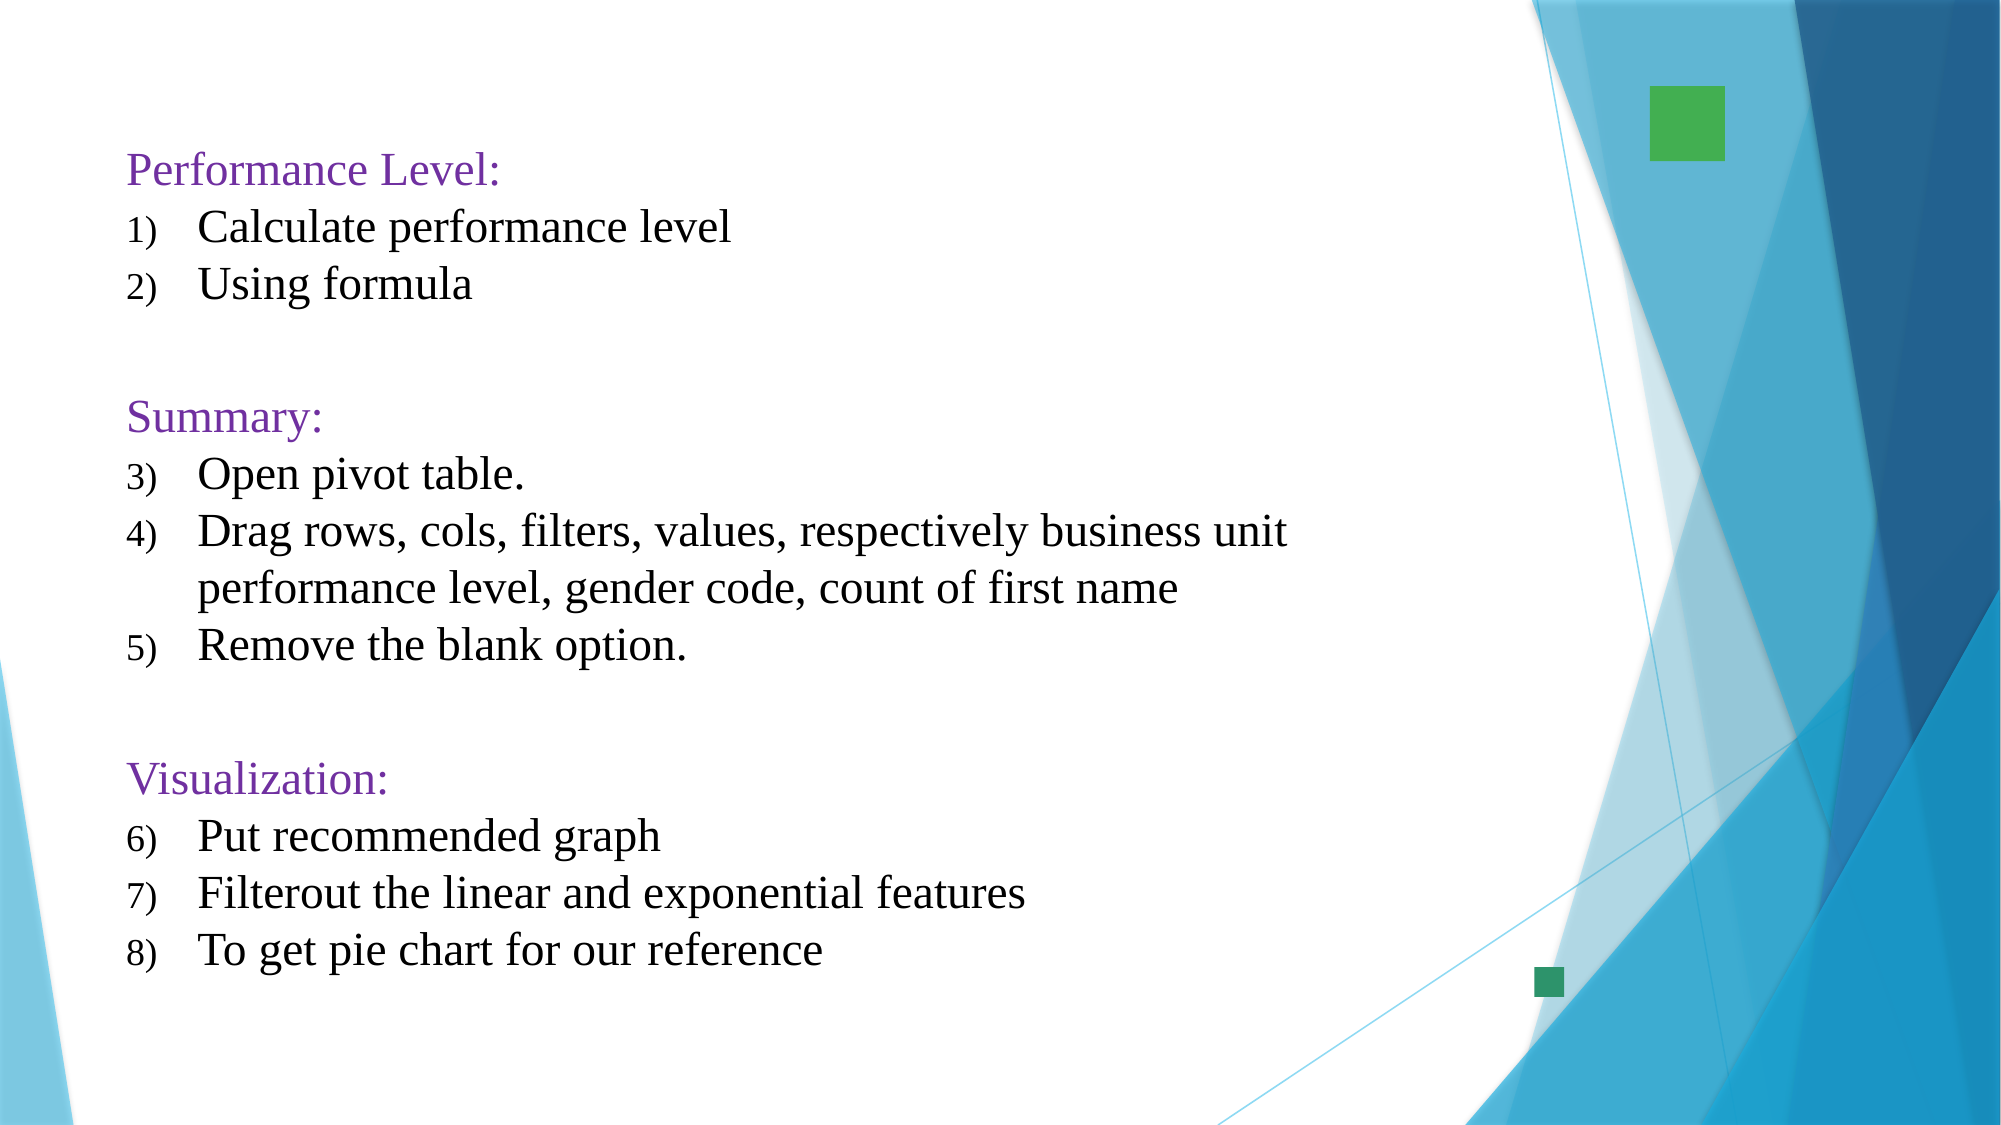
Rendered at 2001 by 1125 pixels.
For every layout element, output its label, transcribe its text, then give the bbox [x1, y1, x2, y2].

list Performance Level: Calculate performance level Using formula Summary: Open pivot table. Drag rows, cols, filters, values, respectively business unit performance level, gender code, count of first name Remove the blank option. Visualization: Put recommended graph Filterout the linear and exponential features To get pie chart for our reference [111, 130, 1522, 992]
text_box [1649, 86, 1725, 162]
text_box [1534, 967, 1565, 997]
